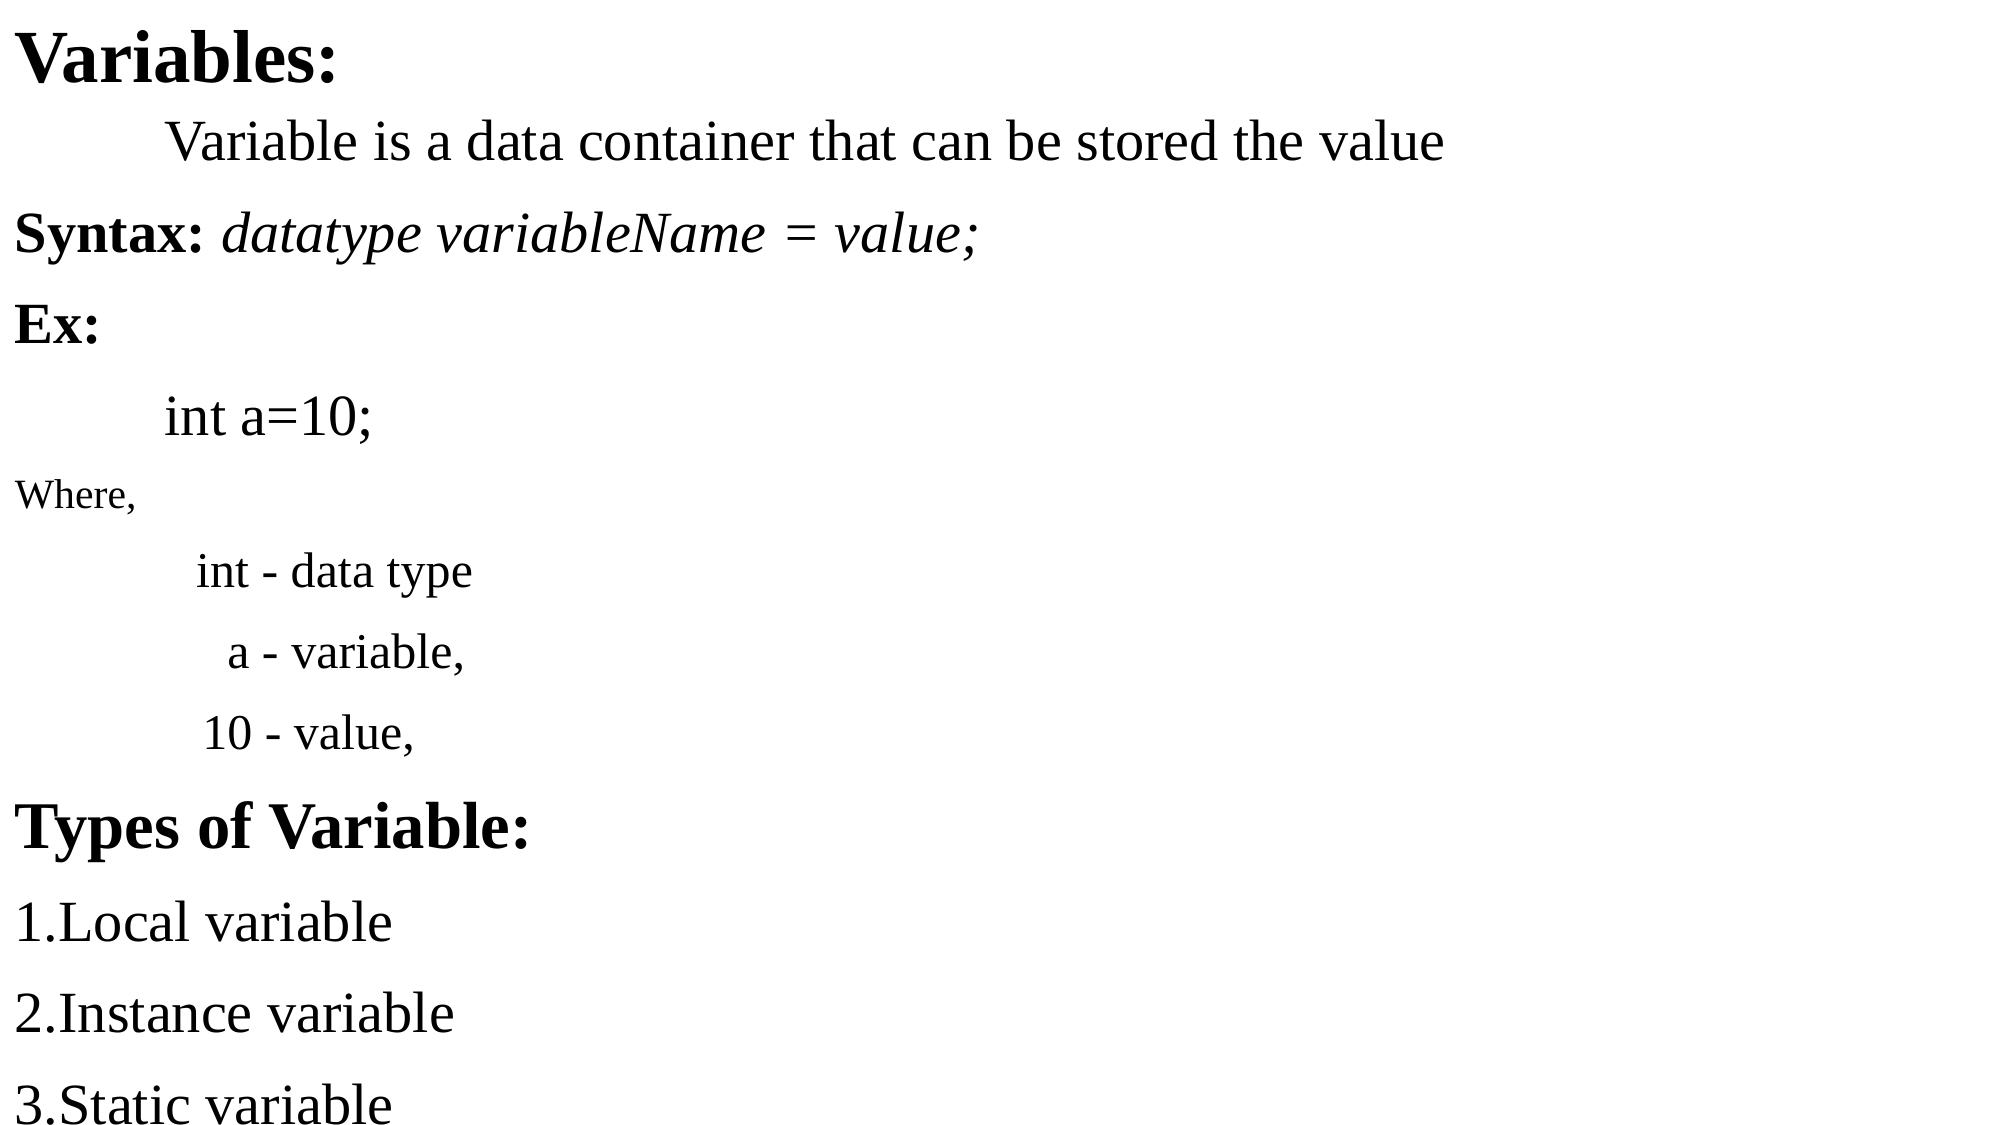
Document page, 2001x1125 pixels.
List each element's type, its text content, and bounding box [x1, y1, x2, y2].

text_box Variables: Variable is a data container that can be stored the value Syntax: datatype variableName = value; Ex: int a=10; Where, int - data type a - variable, 10 - value, Types of Variable: 1.Local variable 2.Instance variable 3.Static variable [0, 0, 2000, 1125]
